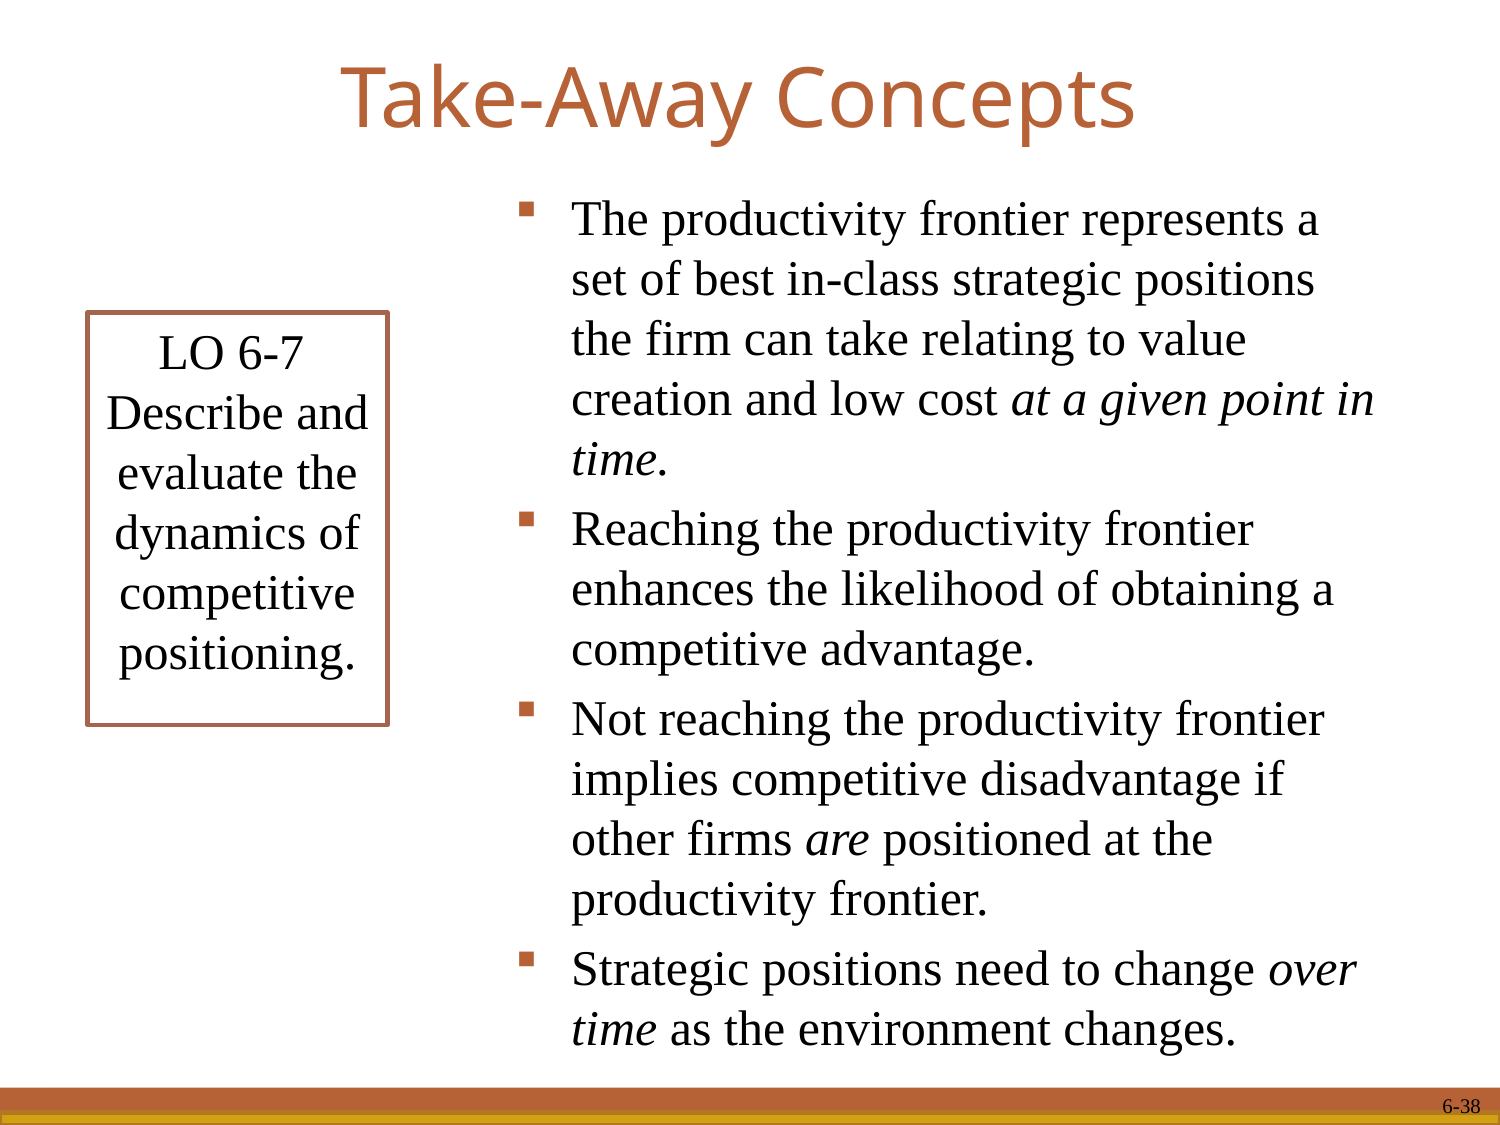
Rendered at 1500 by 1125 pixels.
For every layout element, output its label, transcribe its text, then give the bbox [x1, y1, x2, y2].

list LO 6-7 Describe and evaluate the dynamics of competitive positioning. [85, 310, 390, 727]
list The productivity frontier represents a set of best in-class strategic positions the firm can take relating to value creation and low cost at a given point in time. Reaching the productivity frontier enhances the likelihood of obtaining a competitive advantage. Not reaching the productivity frontier implies competitive disadvantage if other firms are positioned at the productivity frontier. Strategic positions need to change over time as the environment changes. [500, 178, 1400, 1041]
title Take-Away Concepts [0, 0, 1500, 188]
